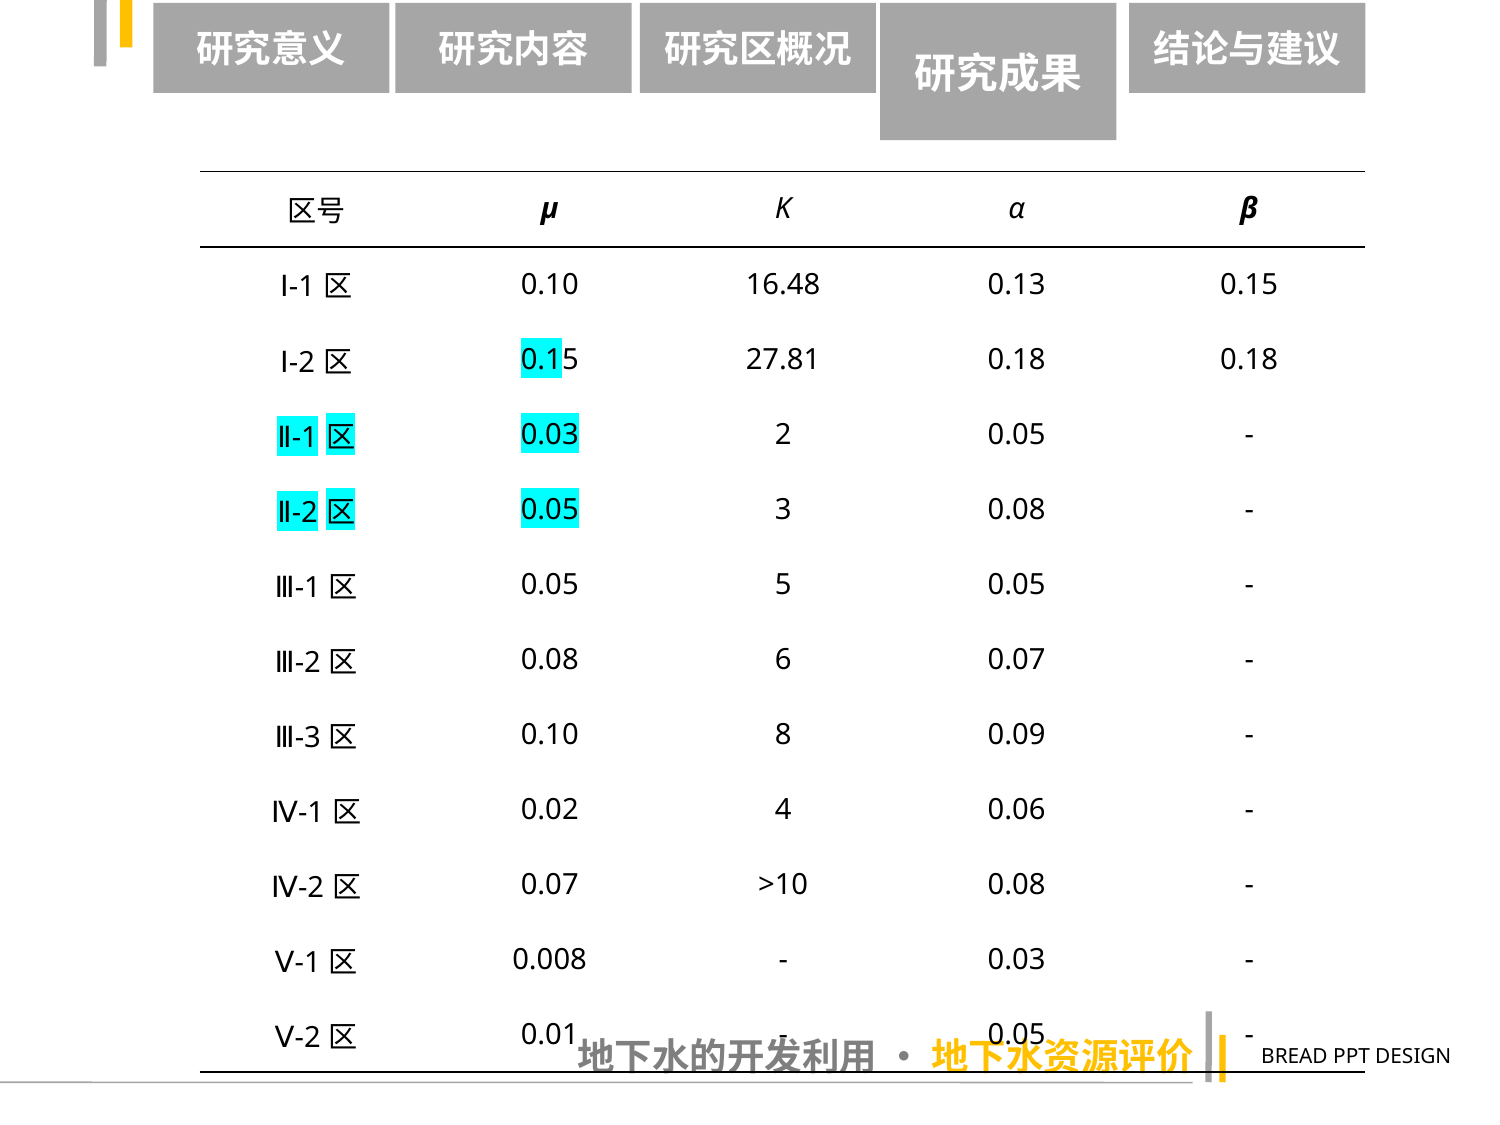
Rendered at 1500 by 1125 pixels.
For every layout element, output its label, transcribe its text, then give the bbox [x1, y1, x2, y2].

table_cell - [666, 922, 900, 997]
table_cell 0.10 [433, 248, 666, 322]
table_cell - [1133, 547, 1365, 622]
table_header β [1133, 172, 1365, 246]
table_cell 0.008 [433, 922, 666, 997]
table_cell 0.02 [433, 772, 666, 847]
table_cell - [1133, 922, 1365, 997]
table_cell 0.06 [900, 772, 1133, 847]
table_cell 4 [666, 772, 900, 847]
table_cell 0.03 [433, 397, 666, 472]
table_cell 3 [666, 472, 900, 547]
table_cell 0.01 [433, 997, 666, 1071]
table_cell Ⅳ-2区 [200, 847, 433, 922]
table_cell 0.05 [900, 997, 1133, 1071]
table_cell 27.81 [666, 322, 900, 397]
table_cell 0.10 [433, 697, 666, 772]
table_cell - [1133, 472, 1365, 547]
table_cell Ⅴ-2区 [200, 997, 433, 1071]
table_header 区号 [200, 172, 433, 246]
table_cell 2 [666, 397, 900, 472]
table_cell 0.13 [900, 248, 1133, 322]
table_cell 0.15 [433, 322, 666, 397]
table_cell Ⅳ-1区 [200, 772, 433, 847]
table_cell 5 [666, 547, 900, 622]
table_cell Ⅲ-1区 [200, 547, 433, 622]
table_cell - [666, 997, 900, 1071]
table_cell 0.07 [433, 847, 666, 922]
table_header μ [433, 172, 666, 246]
table_cell - [1133, 622, 1365, 697]
table_cell 0.18 [1133, 322, 1365, 397]
table_cell 0.15 [1133, 248, 1365, 322]
table_cell 0.18 [900, 322, 1133, 397]
table_cell 8 [666, 697, 900, 772]
table_header α [900, 172, 1133, 246]
table_cell - [1133, 997, 1365, 1071]
text_box 研究区概况 [639, 2, 876, 93]
table_cell - [1133, 772, 1365, 847]
text_box 研究成果 [880, 2, 1117, 141]
table_cell - [1133, 847, 1365, 922]
table_cell Ⅱ-1区 [200, 397, 433, 472]
table_header K [666, 172, 900, 246]
text_box 地下水的开发利用 • 地下水资源评价 [376, 1073, 1209, 1108]
table_cell 0.05 [900, 547, 1133, 622]
table_cell 0.07 [900, 622, 1133, 697]
table_cell - [1133, 397, 1365, 472]
table_cell Ⅱ-2区 [200, 472, 433, 547]
text_box 研究意义 [153, 2, 390, 93]
table_cell >10 [666, 847, 900, 922]
table_cell Ⅰ-2区 [200, 322, 433, 397]
table_cell 0.08 [900, 847, 1133, 922]
table_cell Ⅲ-3区 [200, 697, 433, 772]
table_cell Ⅲ-2区 [200, 622, 433, 697]
table_cell 0.08 [433, 622, 666, 697]
table_cell - [1133, 697, 1365, 772]
text_box 研究内容 [395, 2, 632, 93]
table_cell 0.08 [900, 472, 1133, 547]
table_cell Ⅰ-1区 [200, 248, 433, 322]
table_cell 6 [666, 622, 900, 697]
table_cell 0.09 [900, 697, 1133, 772]
table_cell 0.05 [900, 397, 1133, 472]
text_box 结论与建议 [1129, 2, 1366, 93]
table_cell 0.05 [433, 547, 666, 622]
table_cell 0.05 [433, 472, 666, 547]
table_cell Ⅴ-1区 [200, 922, 433, 997]
table_cell 0.03 [900, 922, 1133, 997]
table_cell 16.48 [666, 248, 900, 322]
